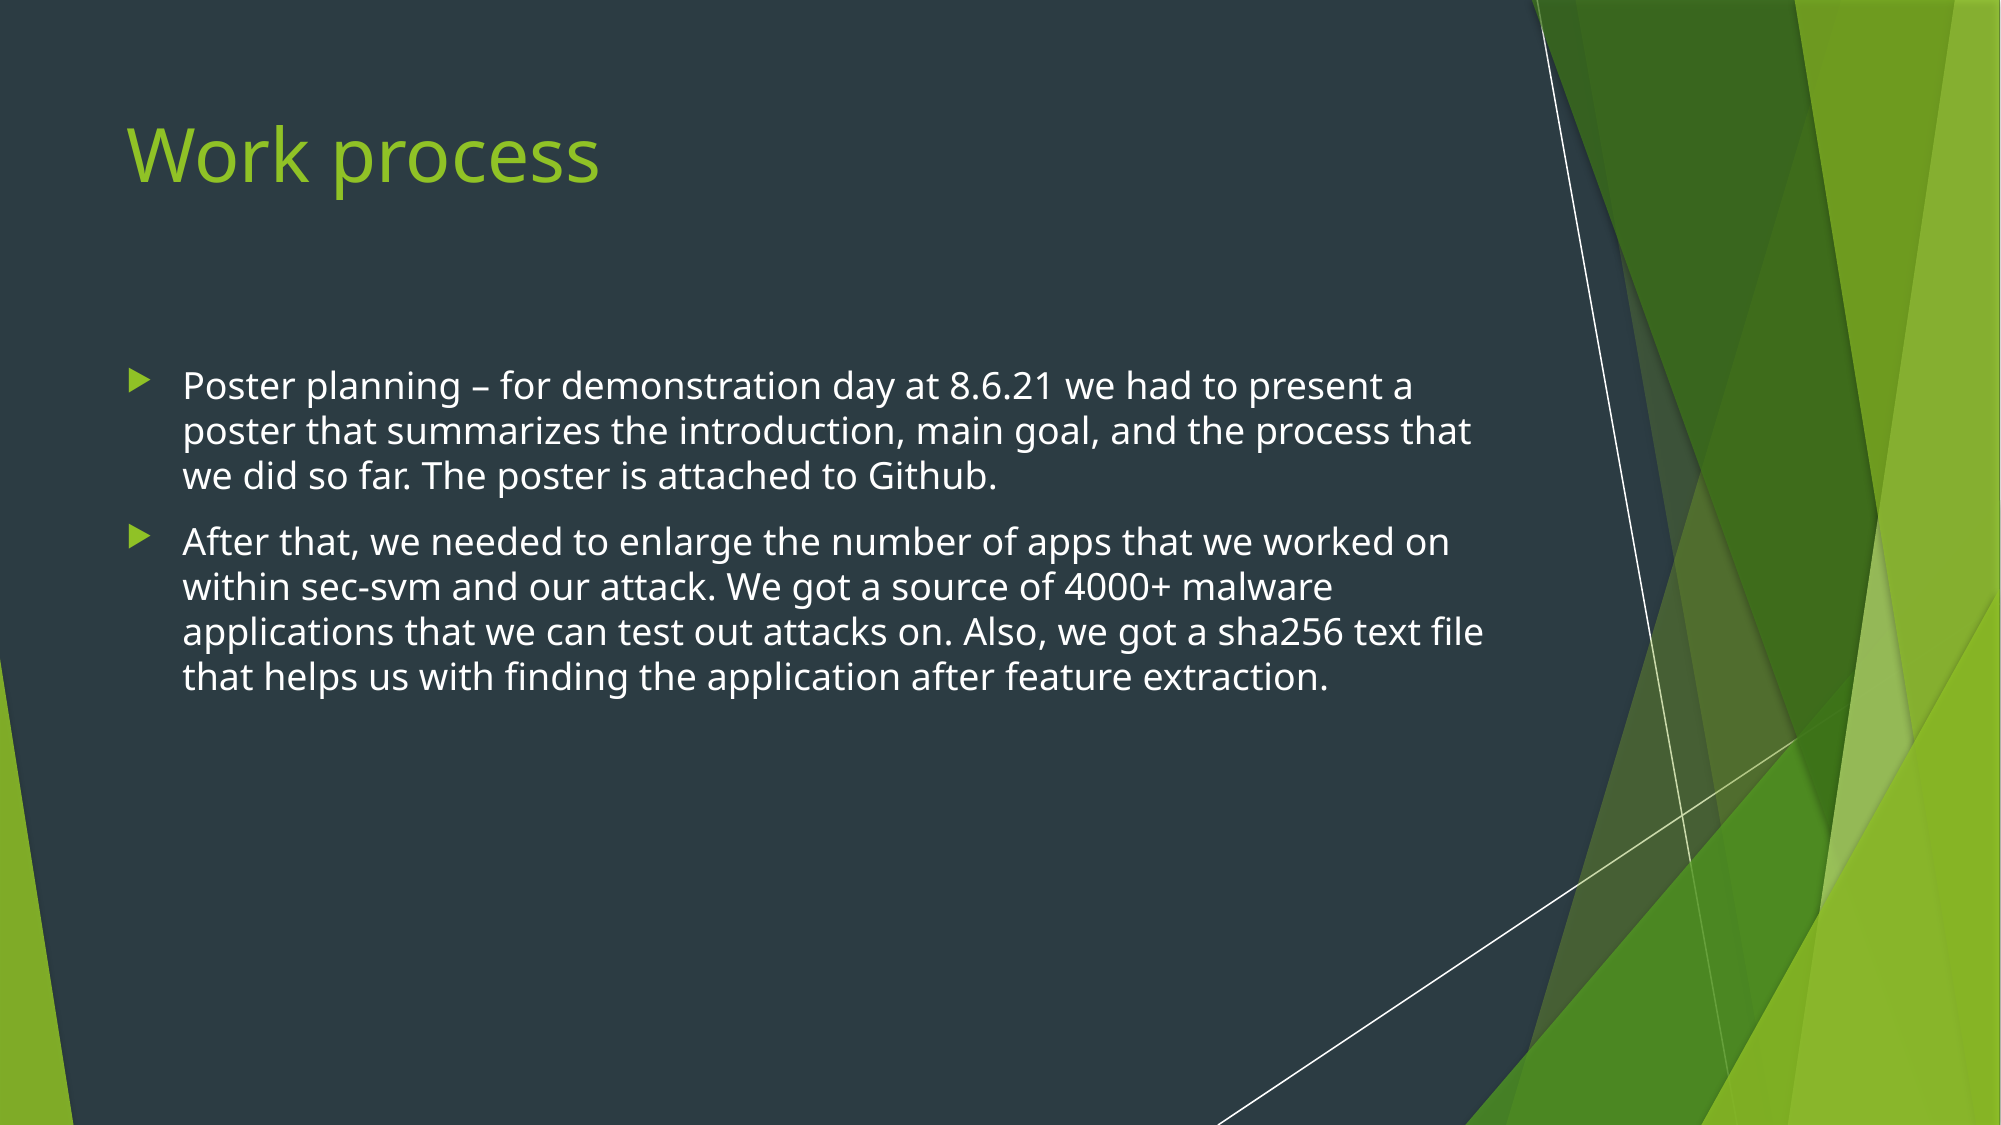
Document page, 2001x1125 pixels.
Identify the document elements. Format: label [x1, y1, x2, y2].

text_box [0, 0, 2000, 1125]
